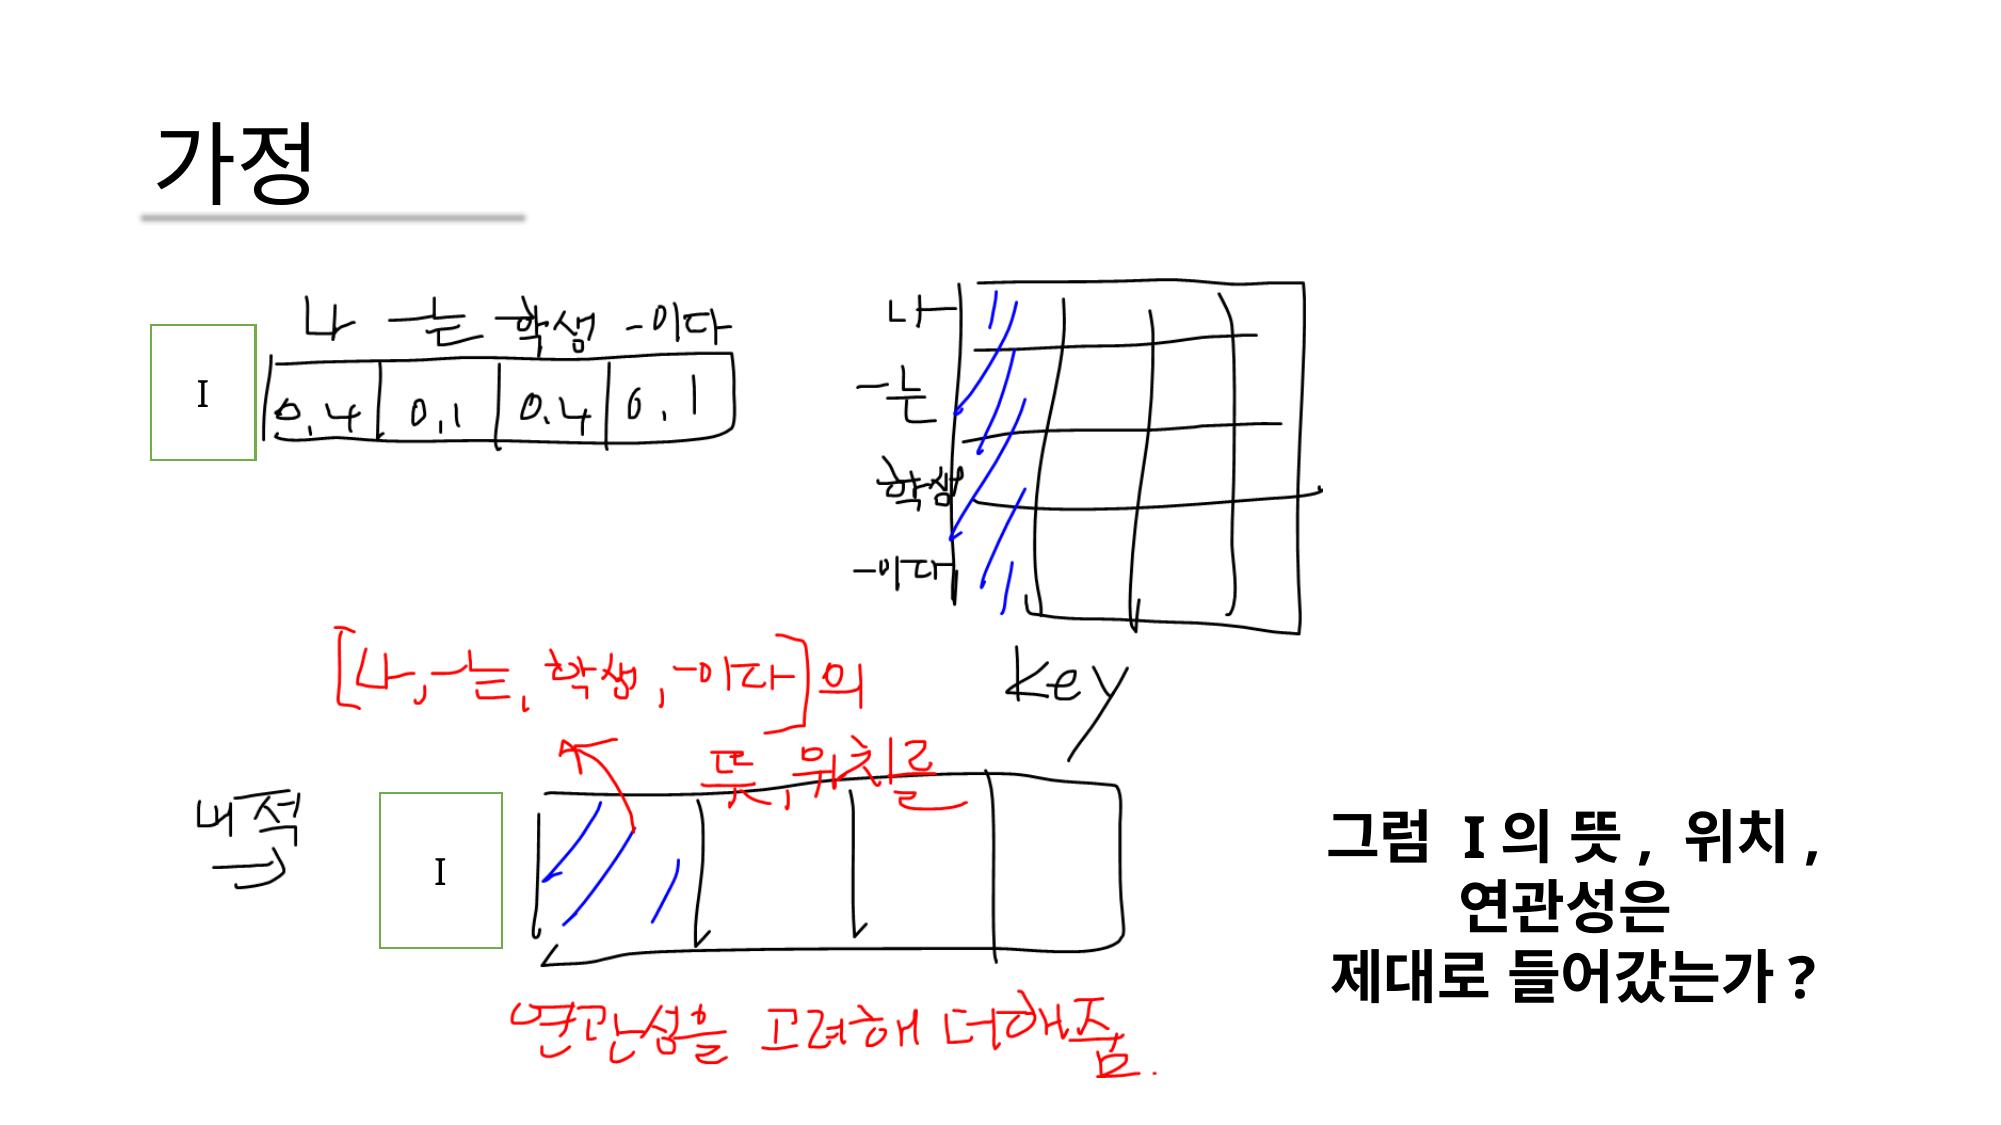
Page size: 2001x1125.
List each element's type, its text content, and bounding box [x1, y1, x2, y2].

text_box [142, 215, 525, 221]
picture [150, 277, 1323, 1078]
title 가정 [137, 59, 1863, 278]
text_box 그럼 I의 뜻, 위치, 연관성은 제대로 들어갔는가? [1323, 793, 1920, 1018]
